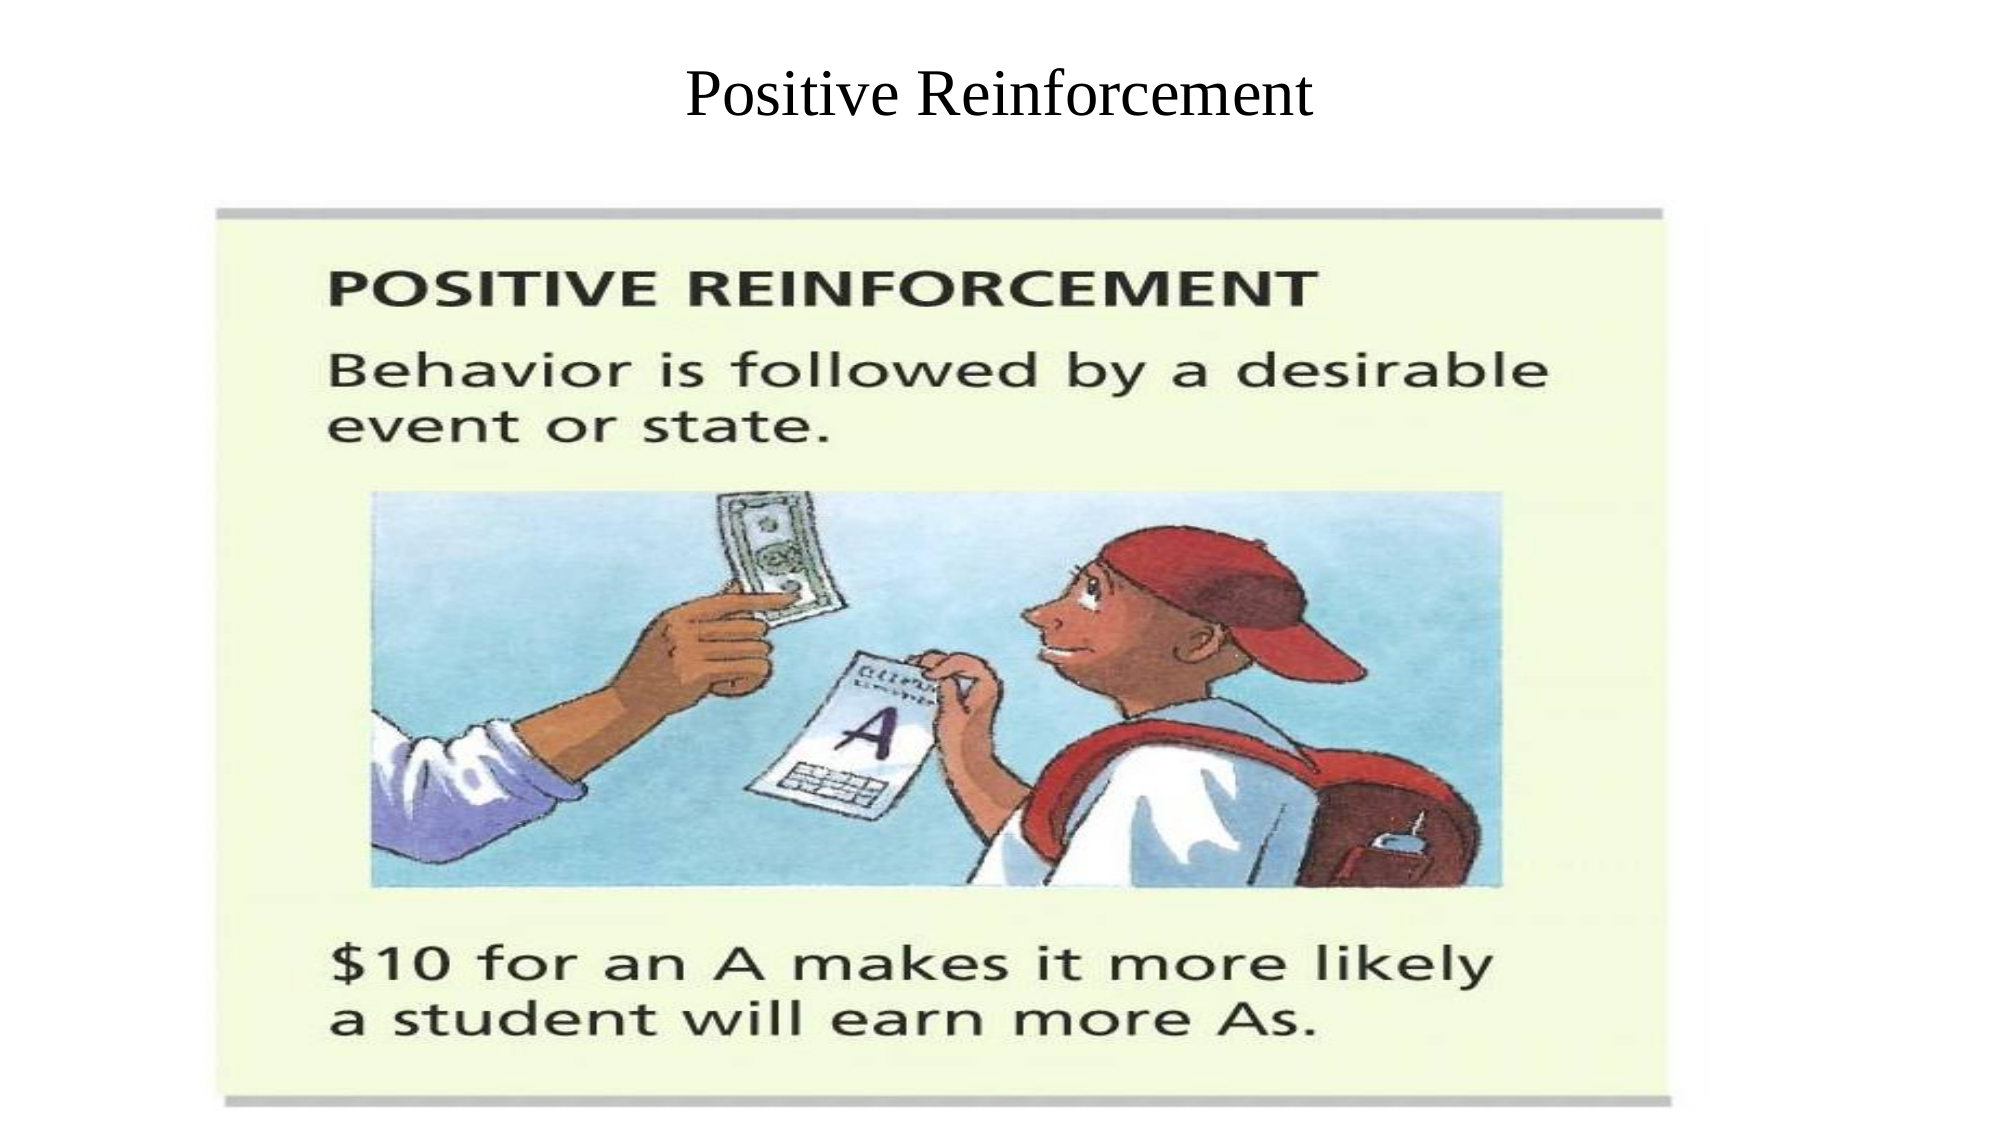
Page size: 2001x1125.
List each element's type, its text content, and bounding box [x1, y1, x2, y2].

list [188, 189, 1708, 1125]
title Positive Reinforcement [362, 0, 1638, 188]
